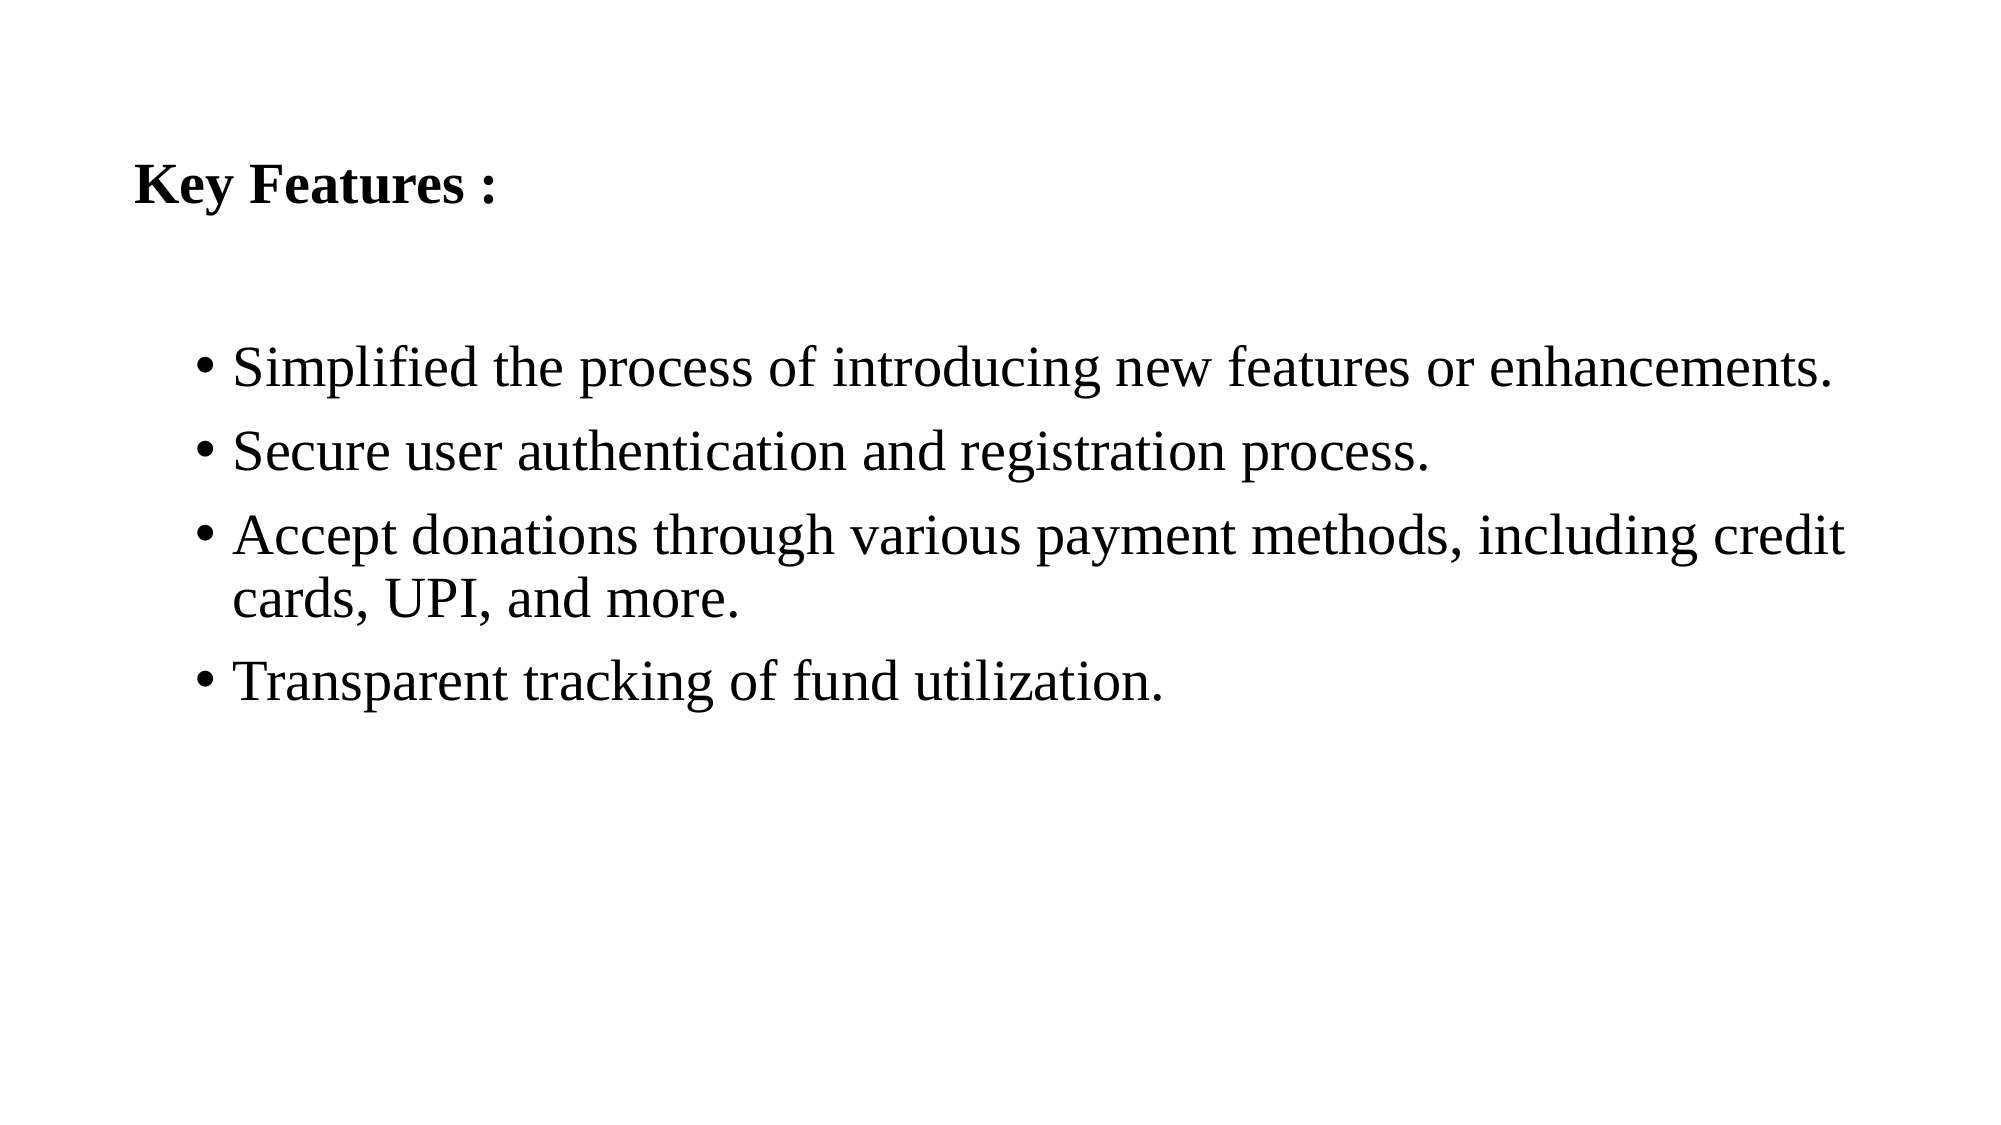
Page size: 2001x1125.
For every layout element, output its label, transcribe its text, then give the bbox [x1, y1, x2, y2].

list Simplified the process of introducing new features or enhancements. Secure user authentication and registration process. Accept donations through various payment methods, including credit cards, UPI, and more. Transparent tracking of fund utilization. [180, 329, 1906, 1043]
title Key Features : [119, 131, 555, 237]
